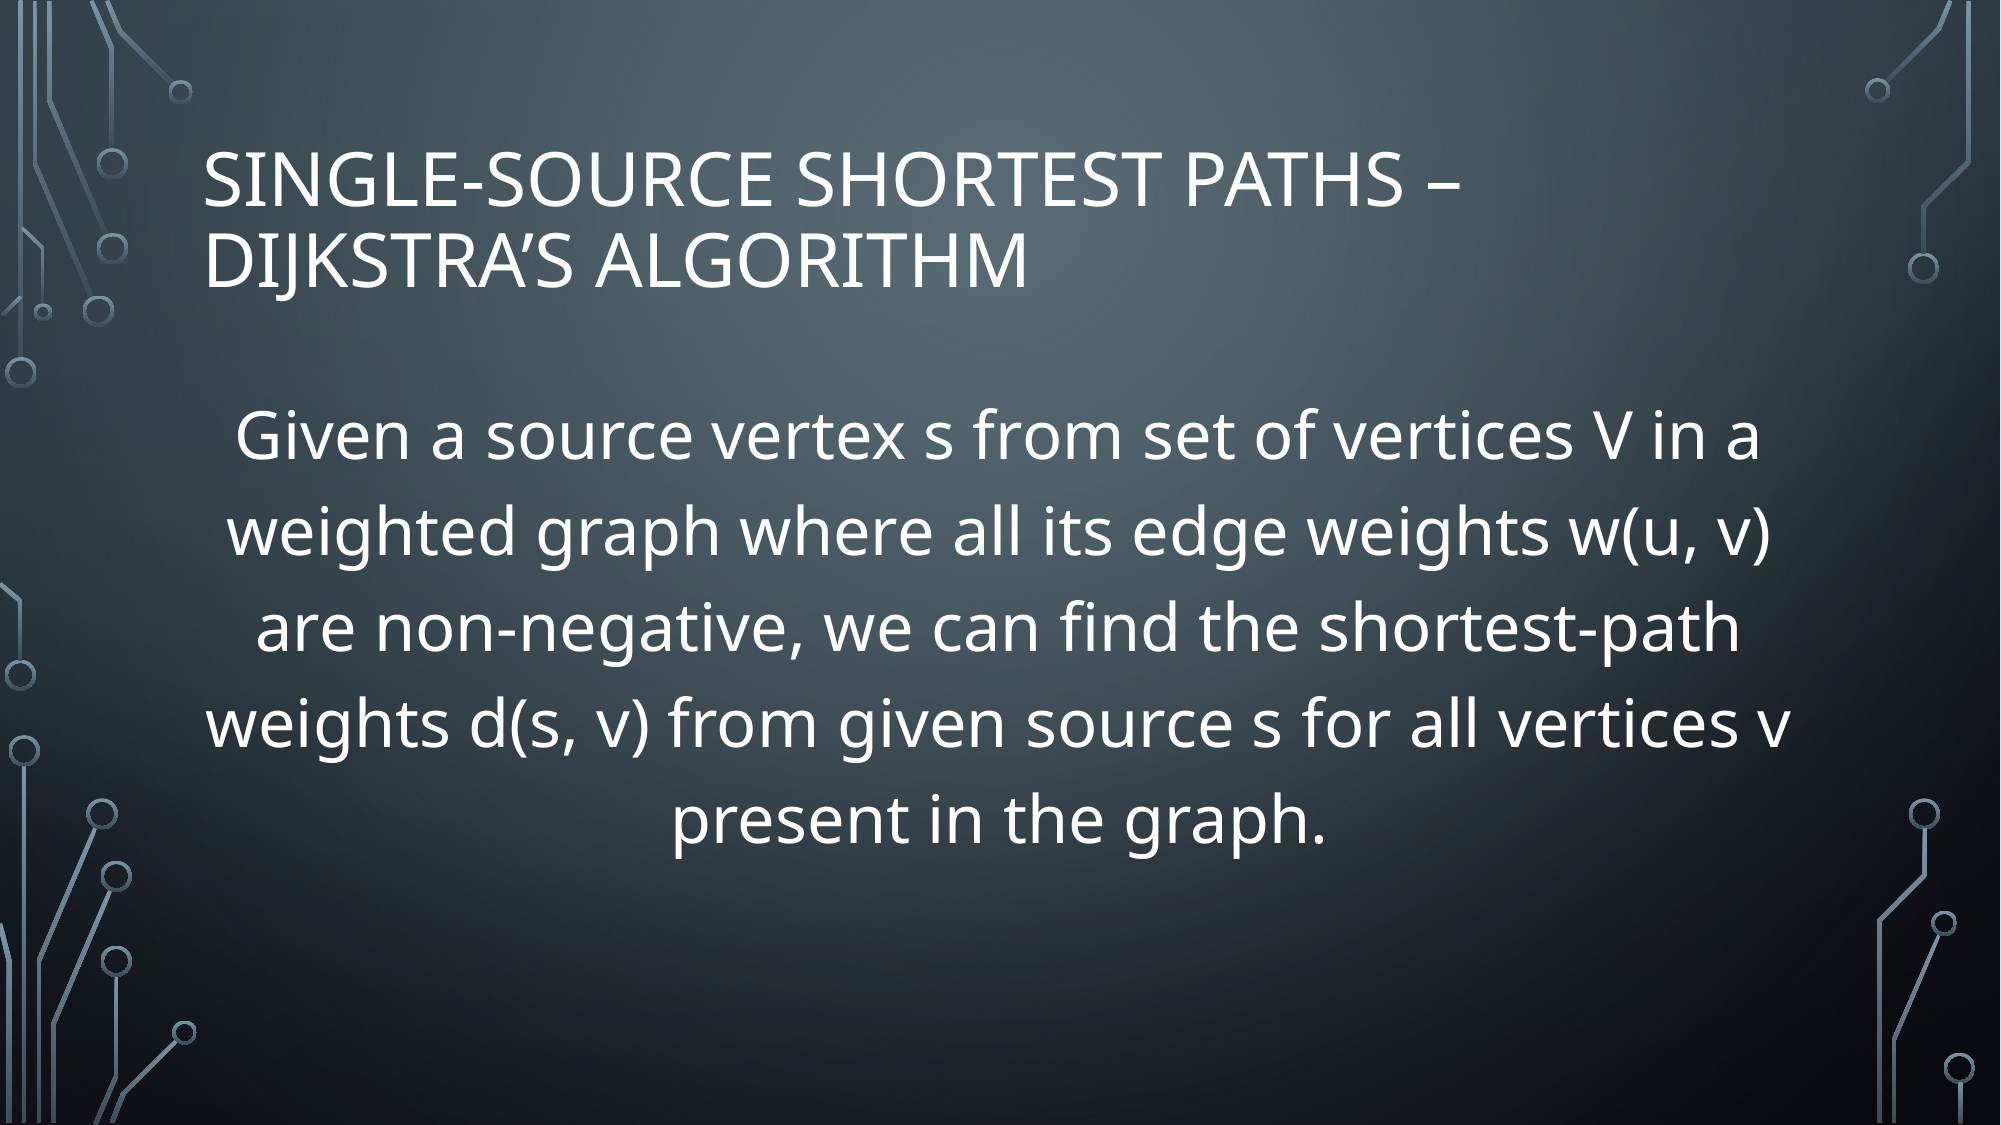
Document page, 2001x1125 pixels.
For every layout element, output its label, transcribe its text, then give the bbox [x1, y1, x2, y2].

list Given a source vertex s from set of vertices V in a weighted graph where all its edge weights w(u, v) are non-negative, we can find the shortest-path weights d(s, v) from given source s for all vertices v present in the graph. [187, 369, 1813, 950]
title Single-Source Shortest Paths – Dijkstra’s Algorithm [187, 101, 1813, 344]
